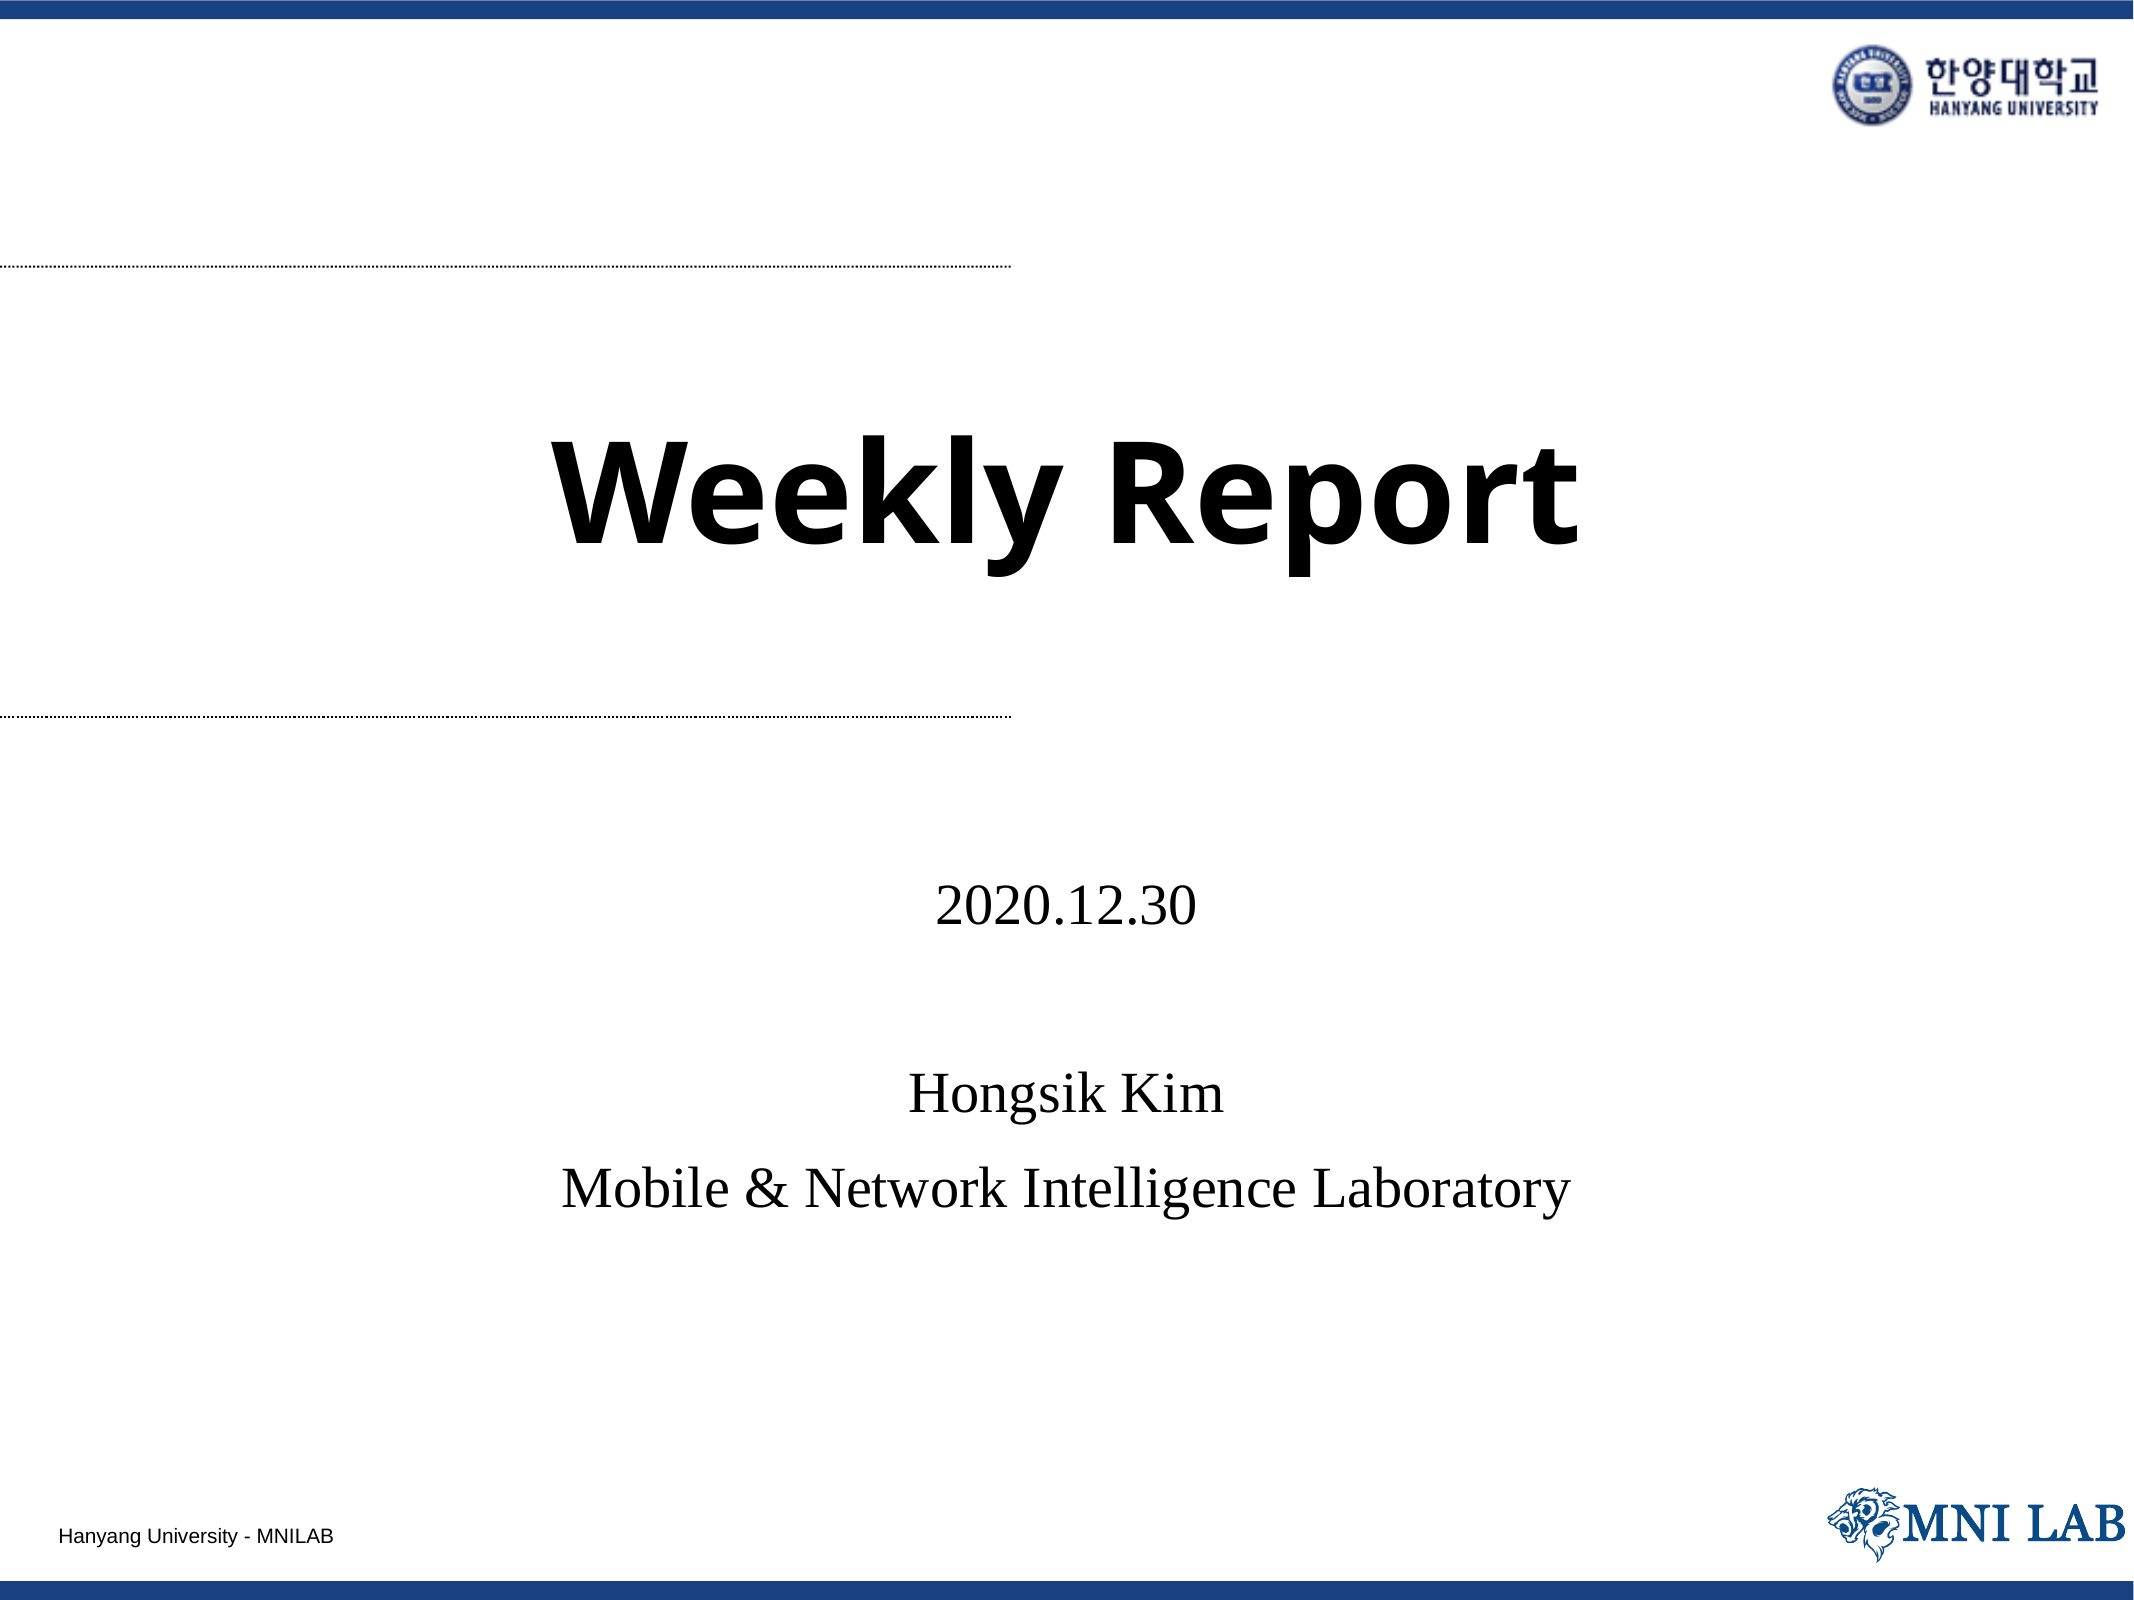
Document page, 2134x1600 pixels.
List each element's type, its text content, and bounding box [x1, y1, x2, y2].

picture [1827, 1487, 2128, 1563]
title Weekly Report [159, 314, 1974, 659]
picture [1804, 43, 2134, 129]
list 2020.12.30 Hongsik Kim Mobile & Network Intelligence Laboratory [319, 716, 1814, 1355]
